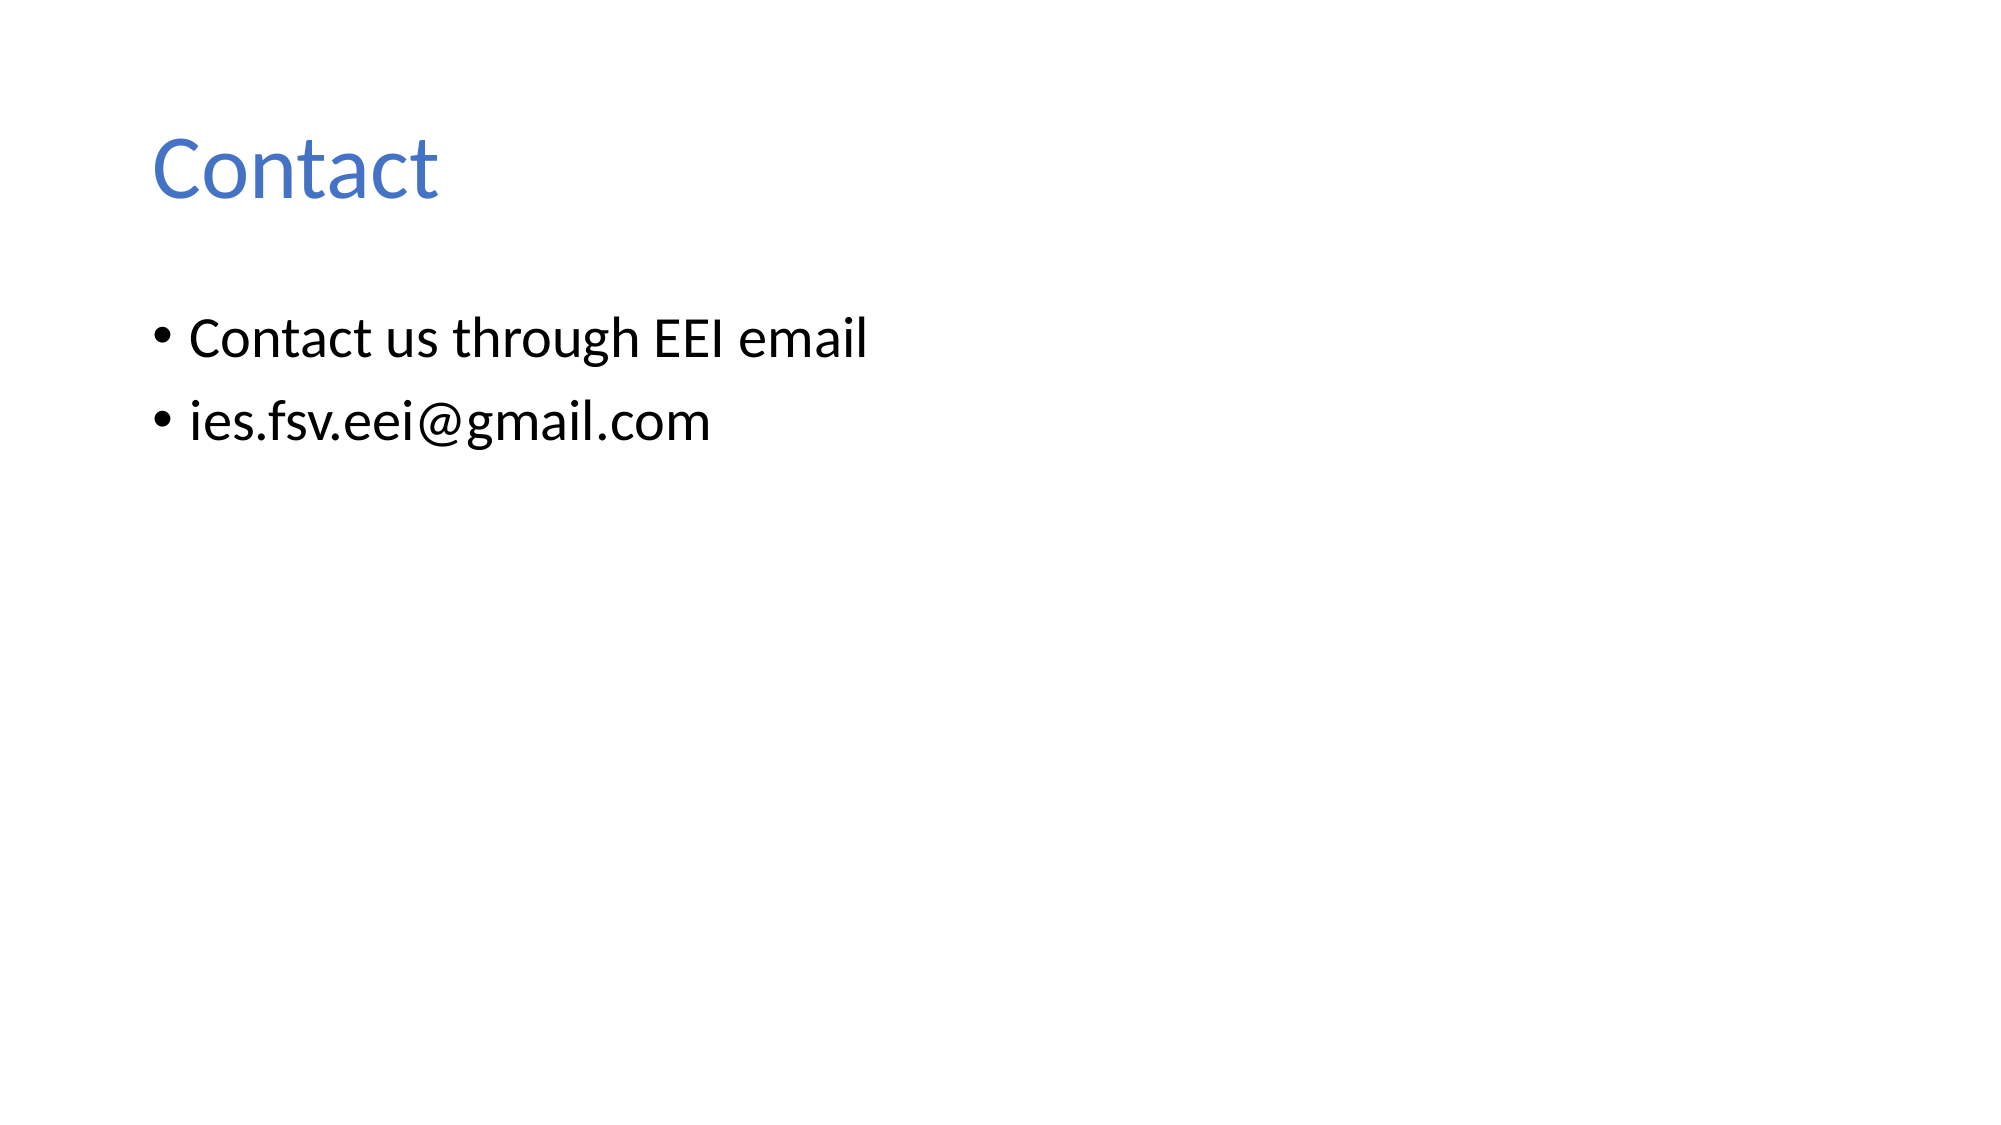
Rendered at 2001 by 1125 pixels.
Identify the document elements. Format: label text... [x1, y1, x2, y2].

title Contact [137, 59, 1863, 278]
list Contact us through EEI email ies.fsv.eei@gmail.com [137, 299, 1863, 1014]
